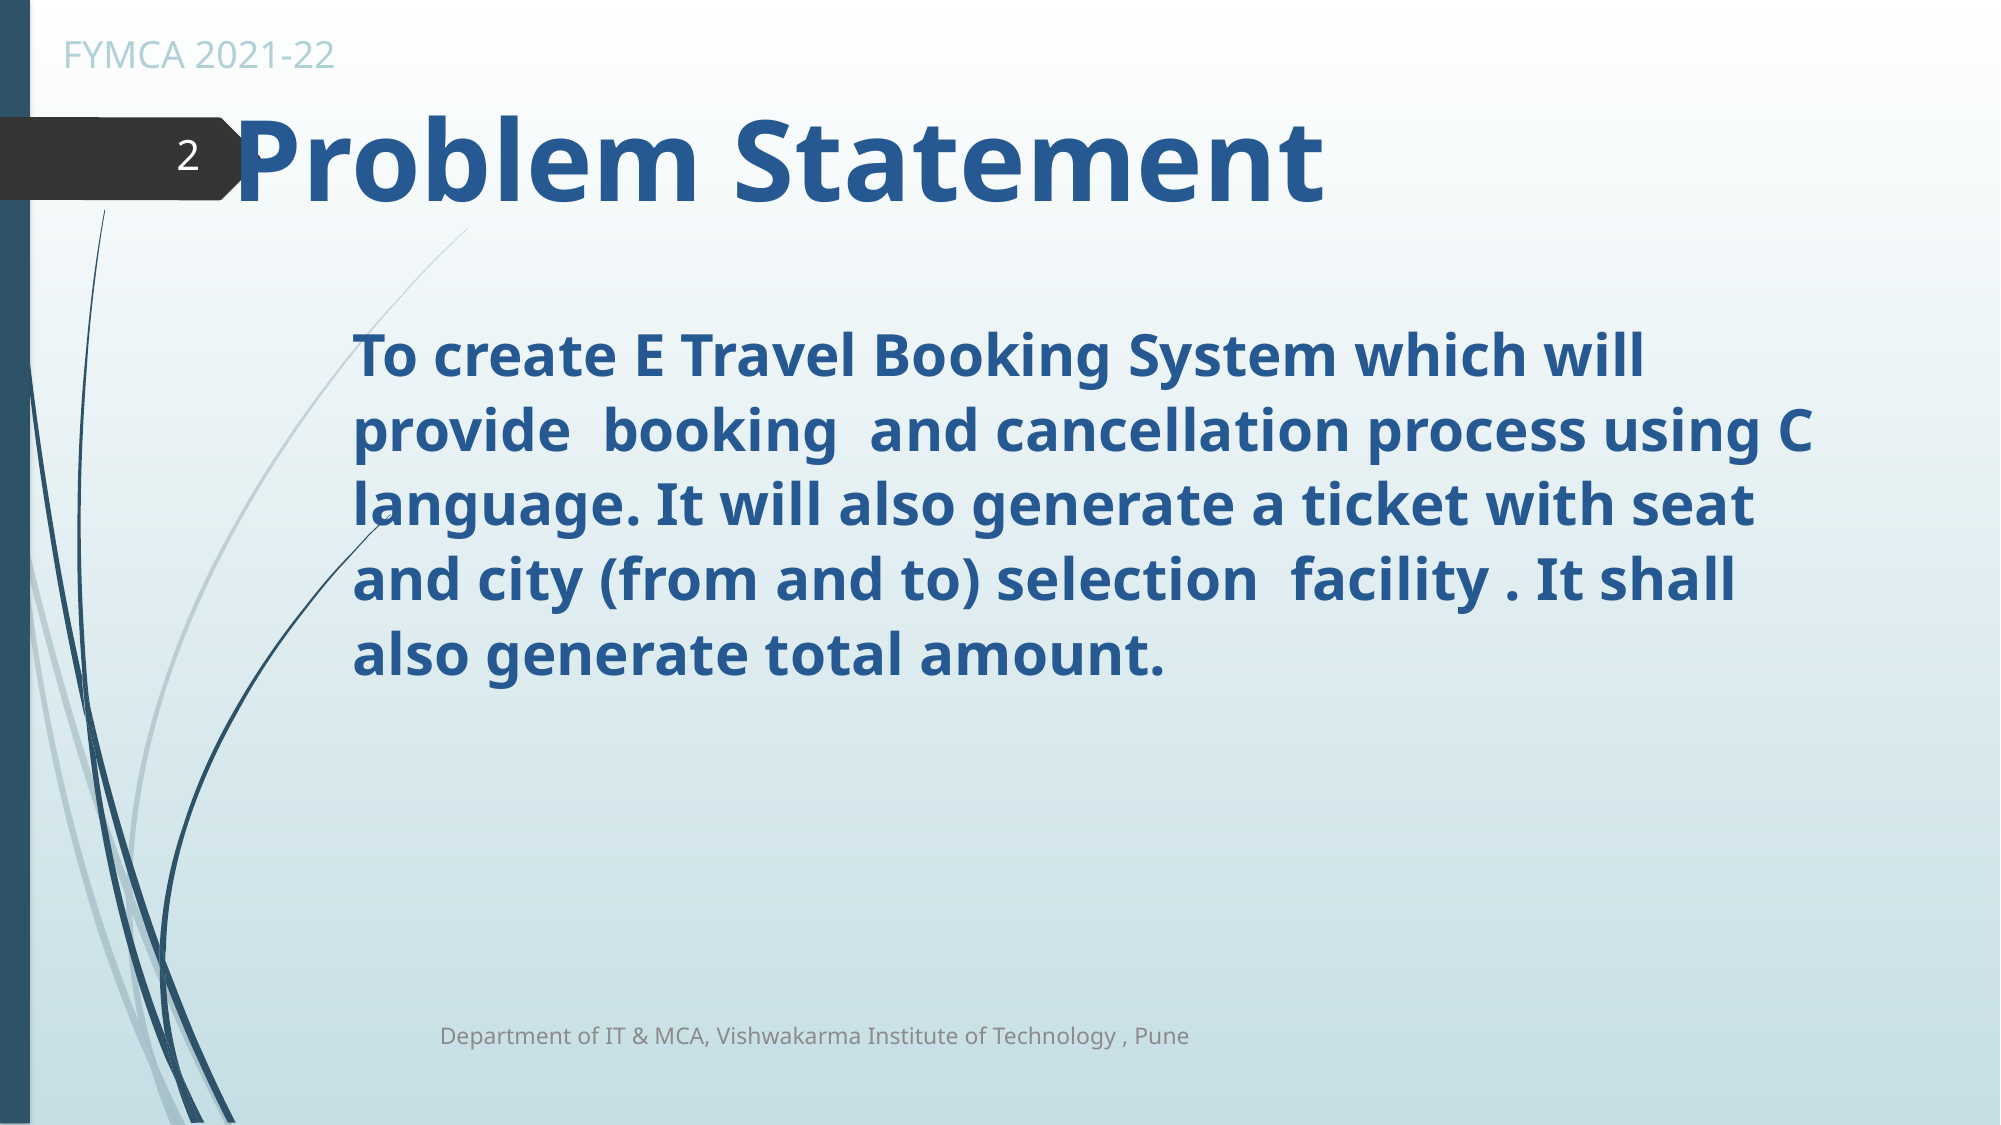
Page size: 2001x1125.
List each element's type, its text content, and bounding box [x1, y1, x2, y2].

text_box Problem Statement [33, 81, 1525, 232]
text_box To create E Travel Booking System which will provide booking and cancellation process using C language. It will also generate a ticket with seat and city (from and to) selection facility . It shall also generate total amount. [262, 305, 1837, 818]
footer Department of IT & MCA, Vishwakarma Institute of Technology , Pune [424, 1005, 1675, 1065]
